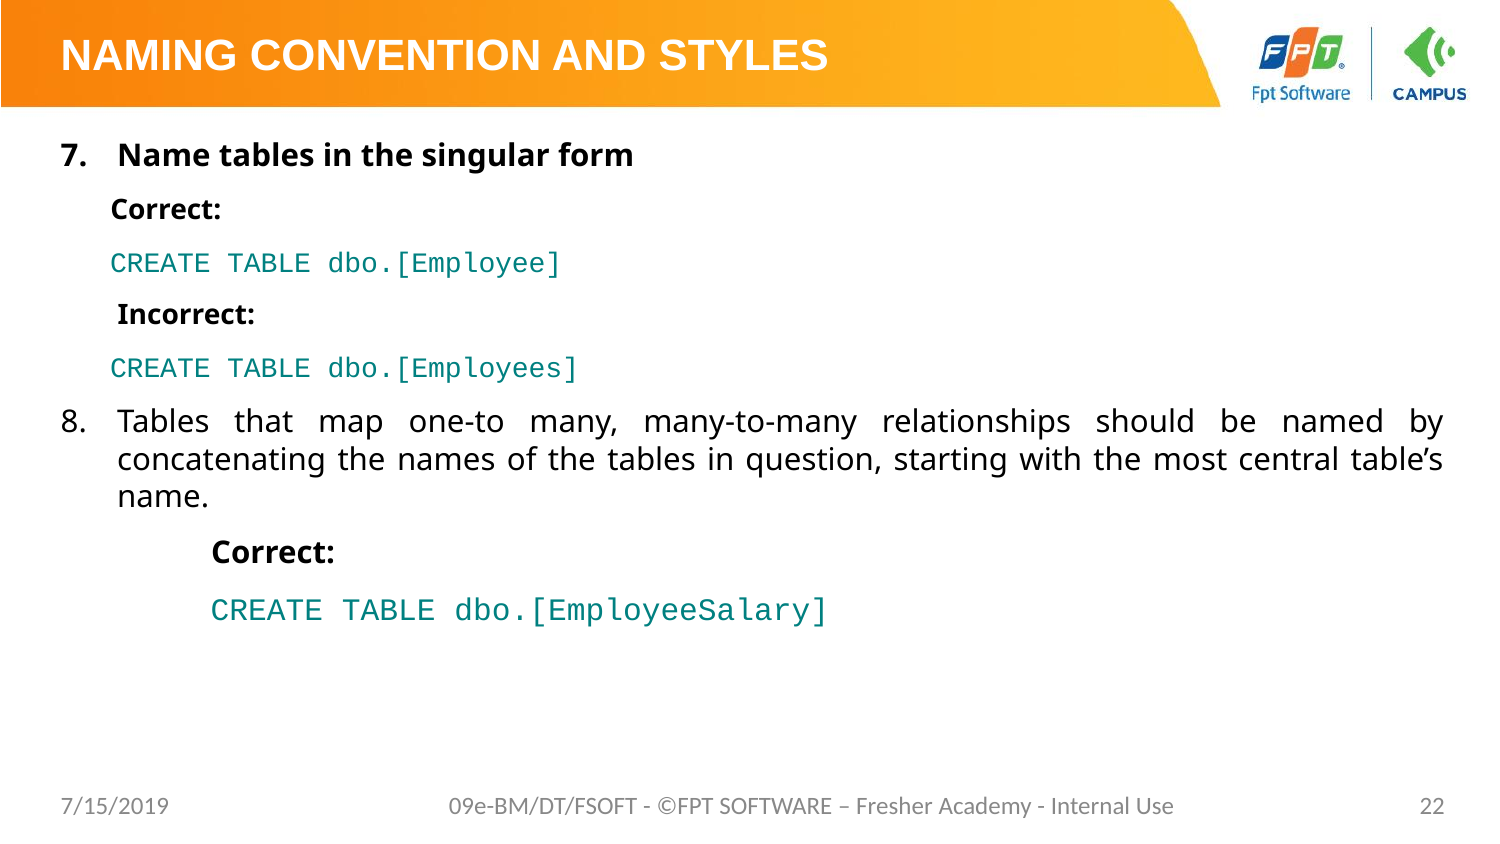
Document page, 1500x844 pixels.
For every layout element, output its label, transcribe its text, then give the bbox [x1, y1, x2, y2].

picture [1, 0, 1499, 844]
footer 09e-BM/DT/FSOFT - ©FPT SOFTWARE – Fresher Academy - Internal Use [289, 782, 1335, 827]
title NAMING CONVENTION AND STYLES [45, 0, 1176, 106]
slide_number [45, 782, 270, 827]
slide_number ‹#› [1350, 782, 1461, 827]
list Name tables in the singular form Correct: CREATE TABLE dbo.[Employee] Incorrect: CREATE TABLE dbo.[Employees] Tables that map one-to many, many-to-many relationships should be named by concatenating the names of the tables in question, starting with the most central table’s name. Correct: CREATE TABLE dbo.[EmployeeSalary] [45, 127, 1461, 754]
